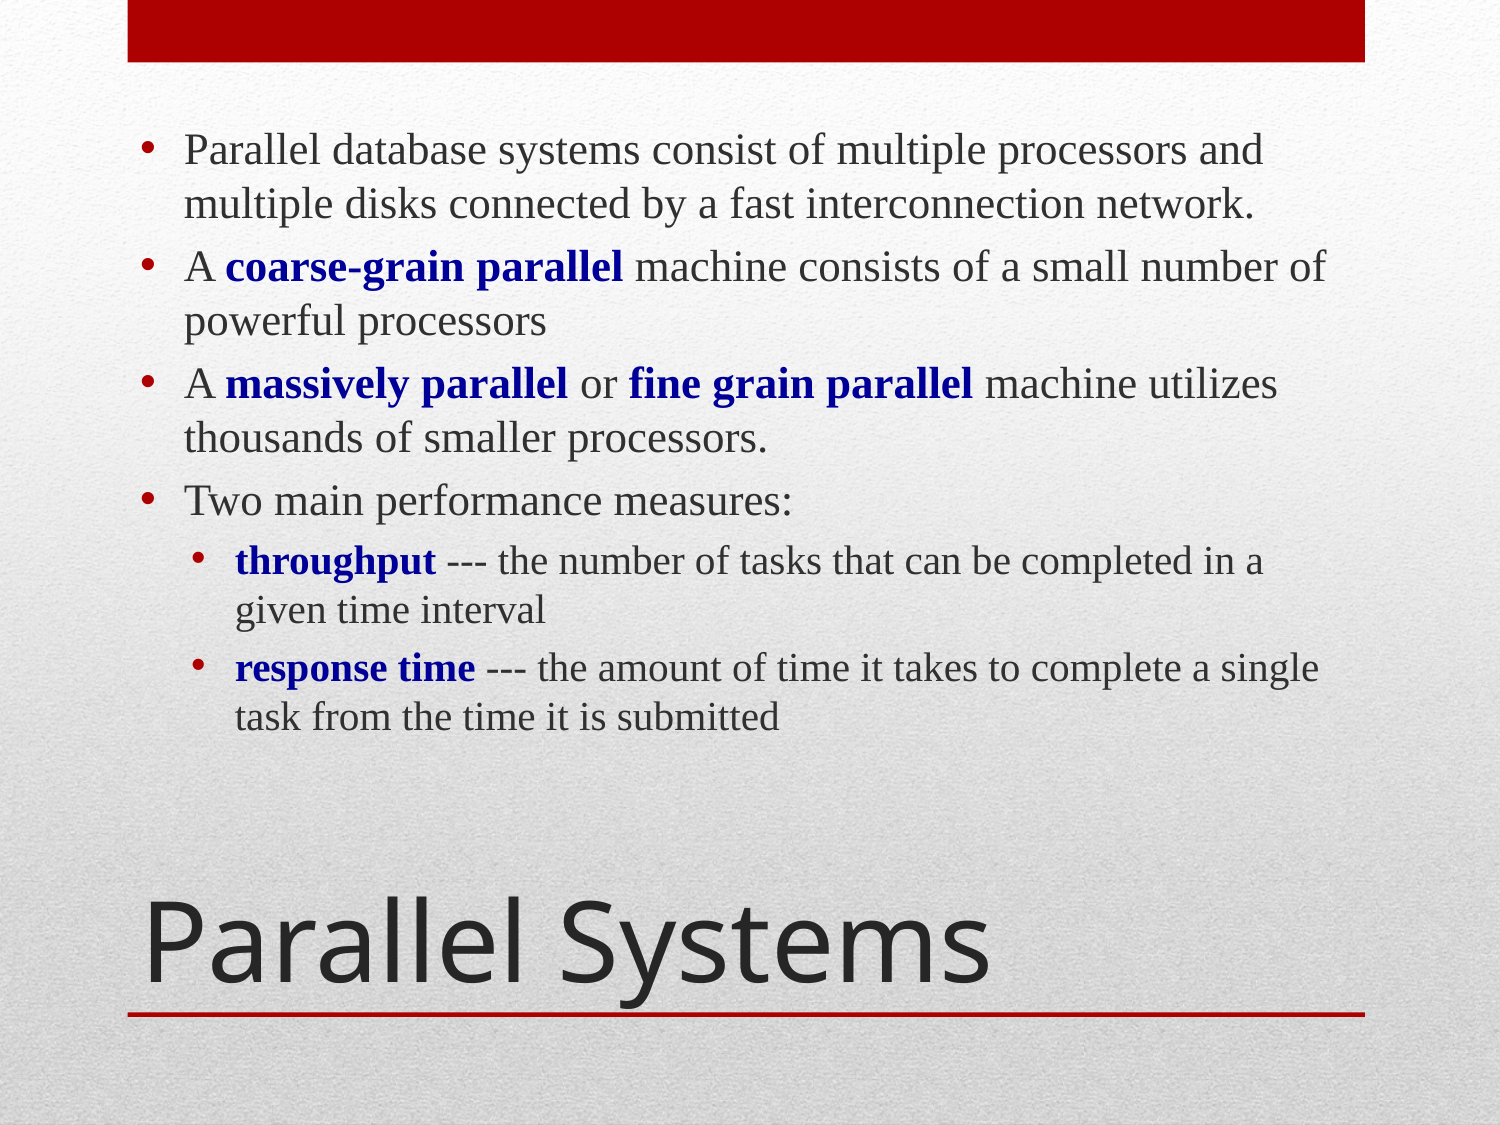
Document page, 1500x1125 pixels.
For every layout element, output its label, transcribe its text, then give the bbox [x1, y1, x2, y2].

list Parallel database systems consist of multiple processors and multiple disks connected by a fast interconnection network. A coarse-grain parallel machine consists of a small number of powerful processors A massively parallel or fine grain parallel machine utilizes thousands of smaller processors. Two main performance measures: throughput --- the number of tasks that can be completed in a given time interval response time --- the amount of time it takes to complete a single task from the time it is submitted [125, 112, 1363, 750]
title Parallel Systems [125, 750, 1238, 1013]
